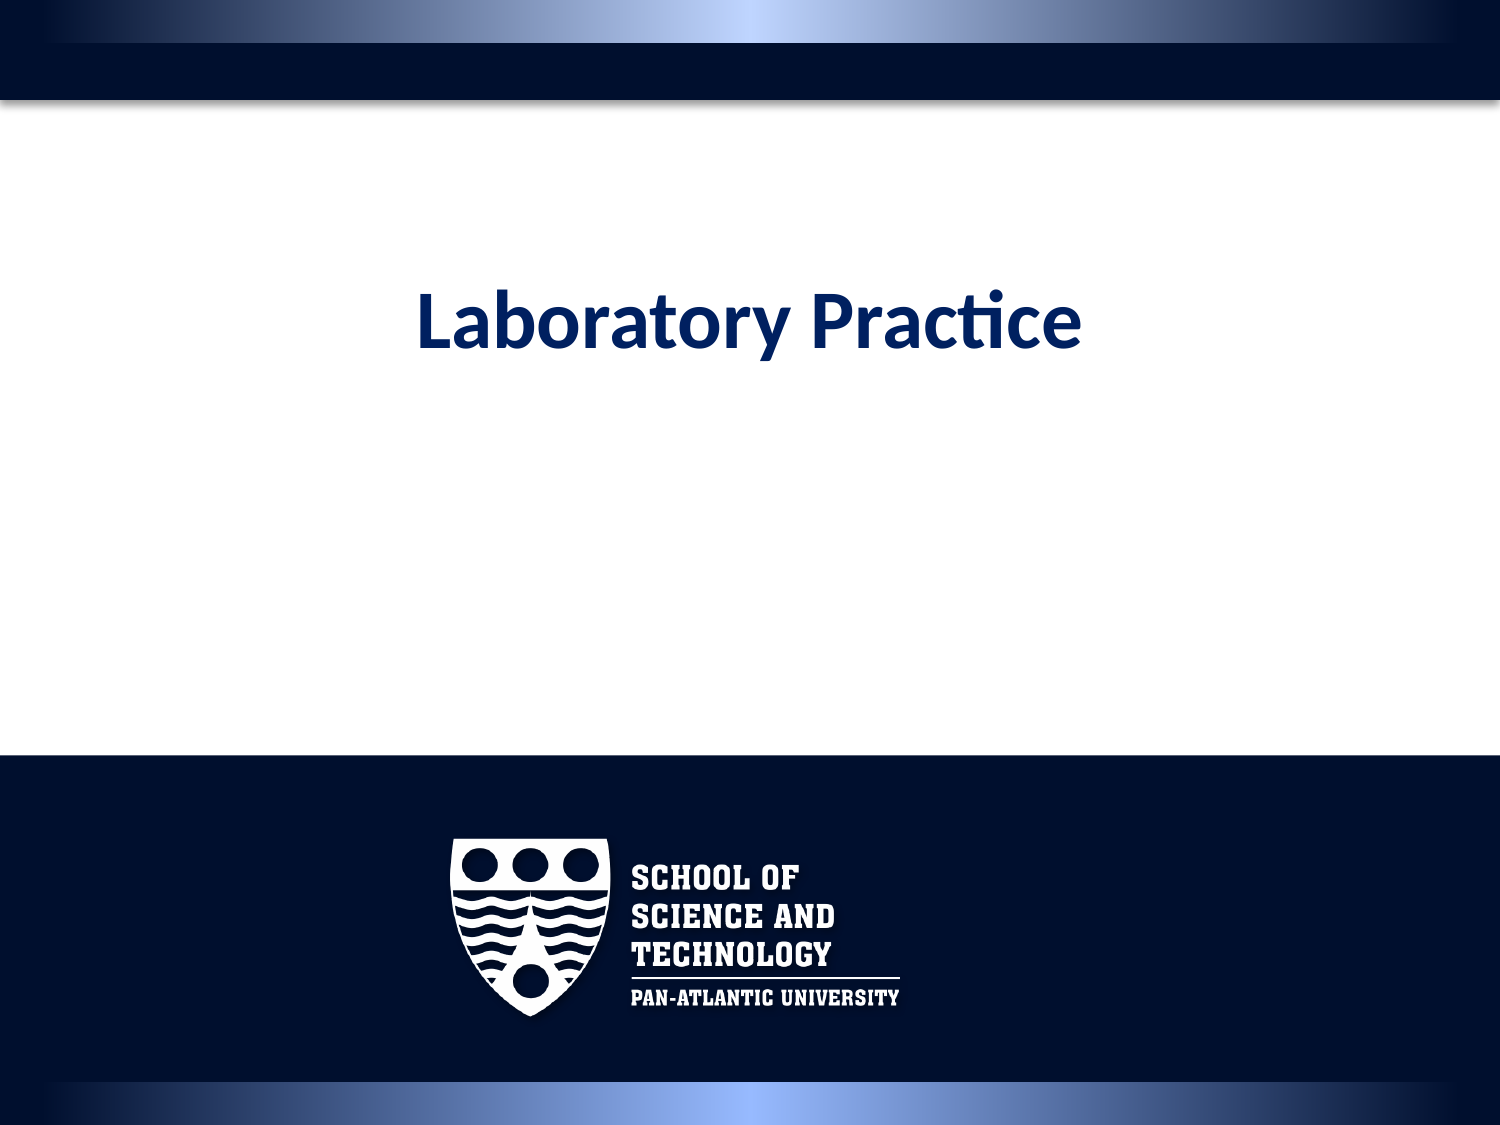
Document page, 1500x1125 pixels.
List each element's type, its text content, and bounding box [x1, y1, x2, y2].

picture [450, 838, 900, 1017]
title Laboratory Practice [0, 244, 1500, 486]
